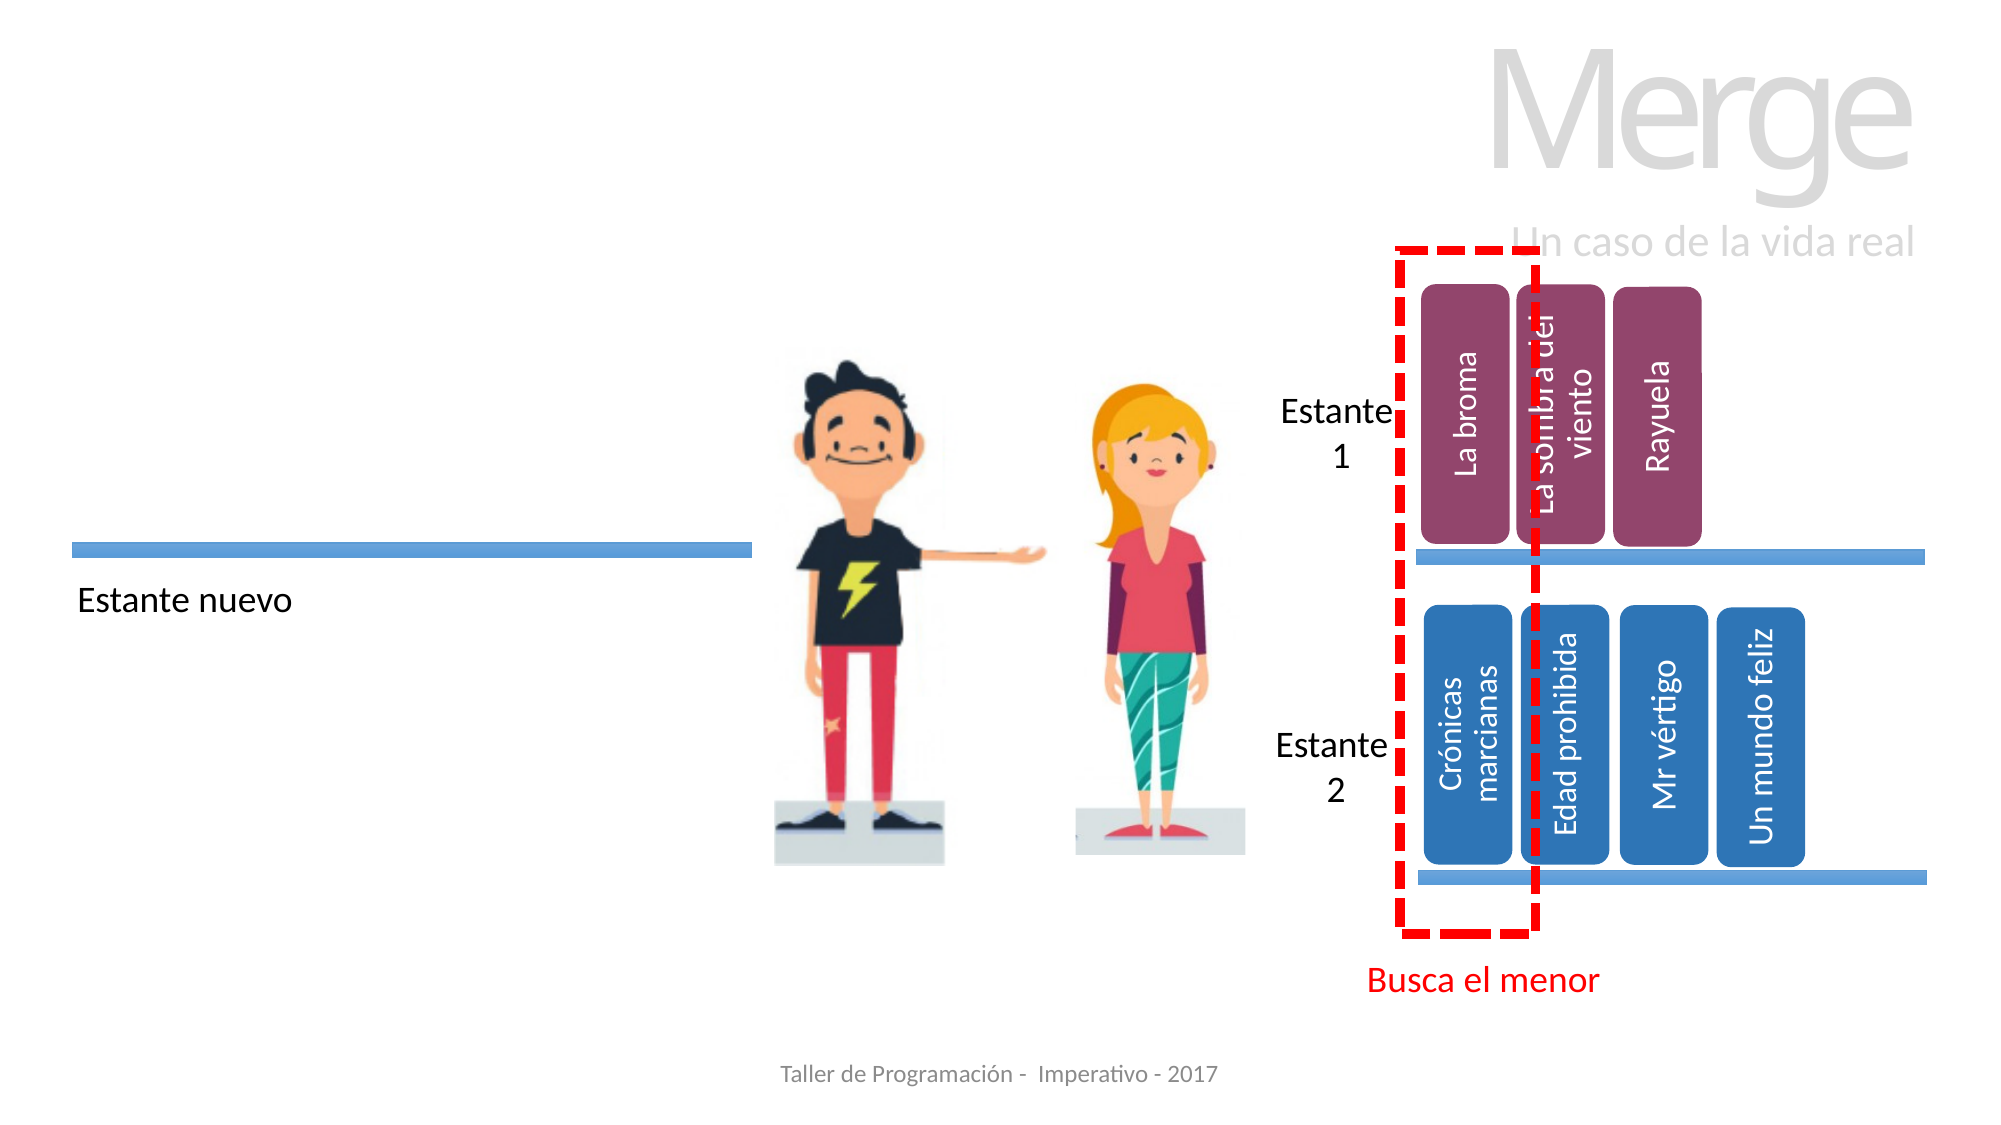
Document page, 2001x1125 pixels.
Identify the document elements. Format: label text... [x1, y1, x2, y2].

text_box [1399, 779, 1536, 934]
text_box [1335, 369, 1430, 459]
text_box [1527, 372, 1788, 461]
text_box [1536, 549, 1925, 565]
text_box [1338, 690, 1599, 779]
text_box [1630, 692, 1891, 782]
text_box [1536, 870, 1927, 885]
text_box [1399, 459, 1536, 690]
picture [774, 346, 1246, 866]
text_box Estante nuevo [62, 567, 515, 628]
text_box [1430, 369, 1691, 459]
text_box Estante 1 [1265, 379, 1399, 484]
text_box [1534, 690, 1795, 780]
text_box [1399, 250, 1536, 369]
text_box Estante 2 [1260, 713, 1399, 818]
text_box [1462, 0, 1996, 279]
text_box [72, 542, 752, 558]
footer Taller de Programación - Imperativo - 2017 [662, 1042, 1338, 1103]
text_box Busca el menor [1352, 947, 1616, 1008]
